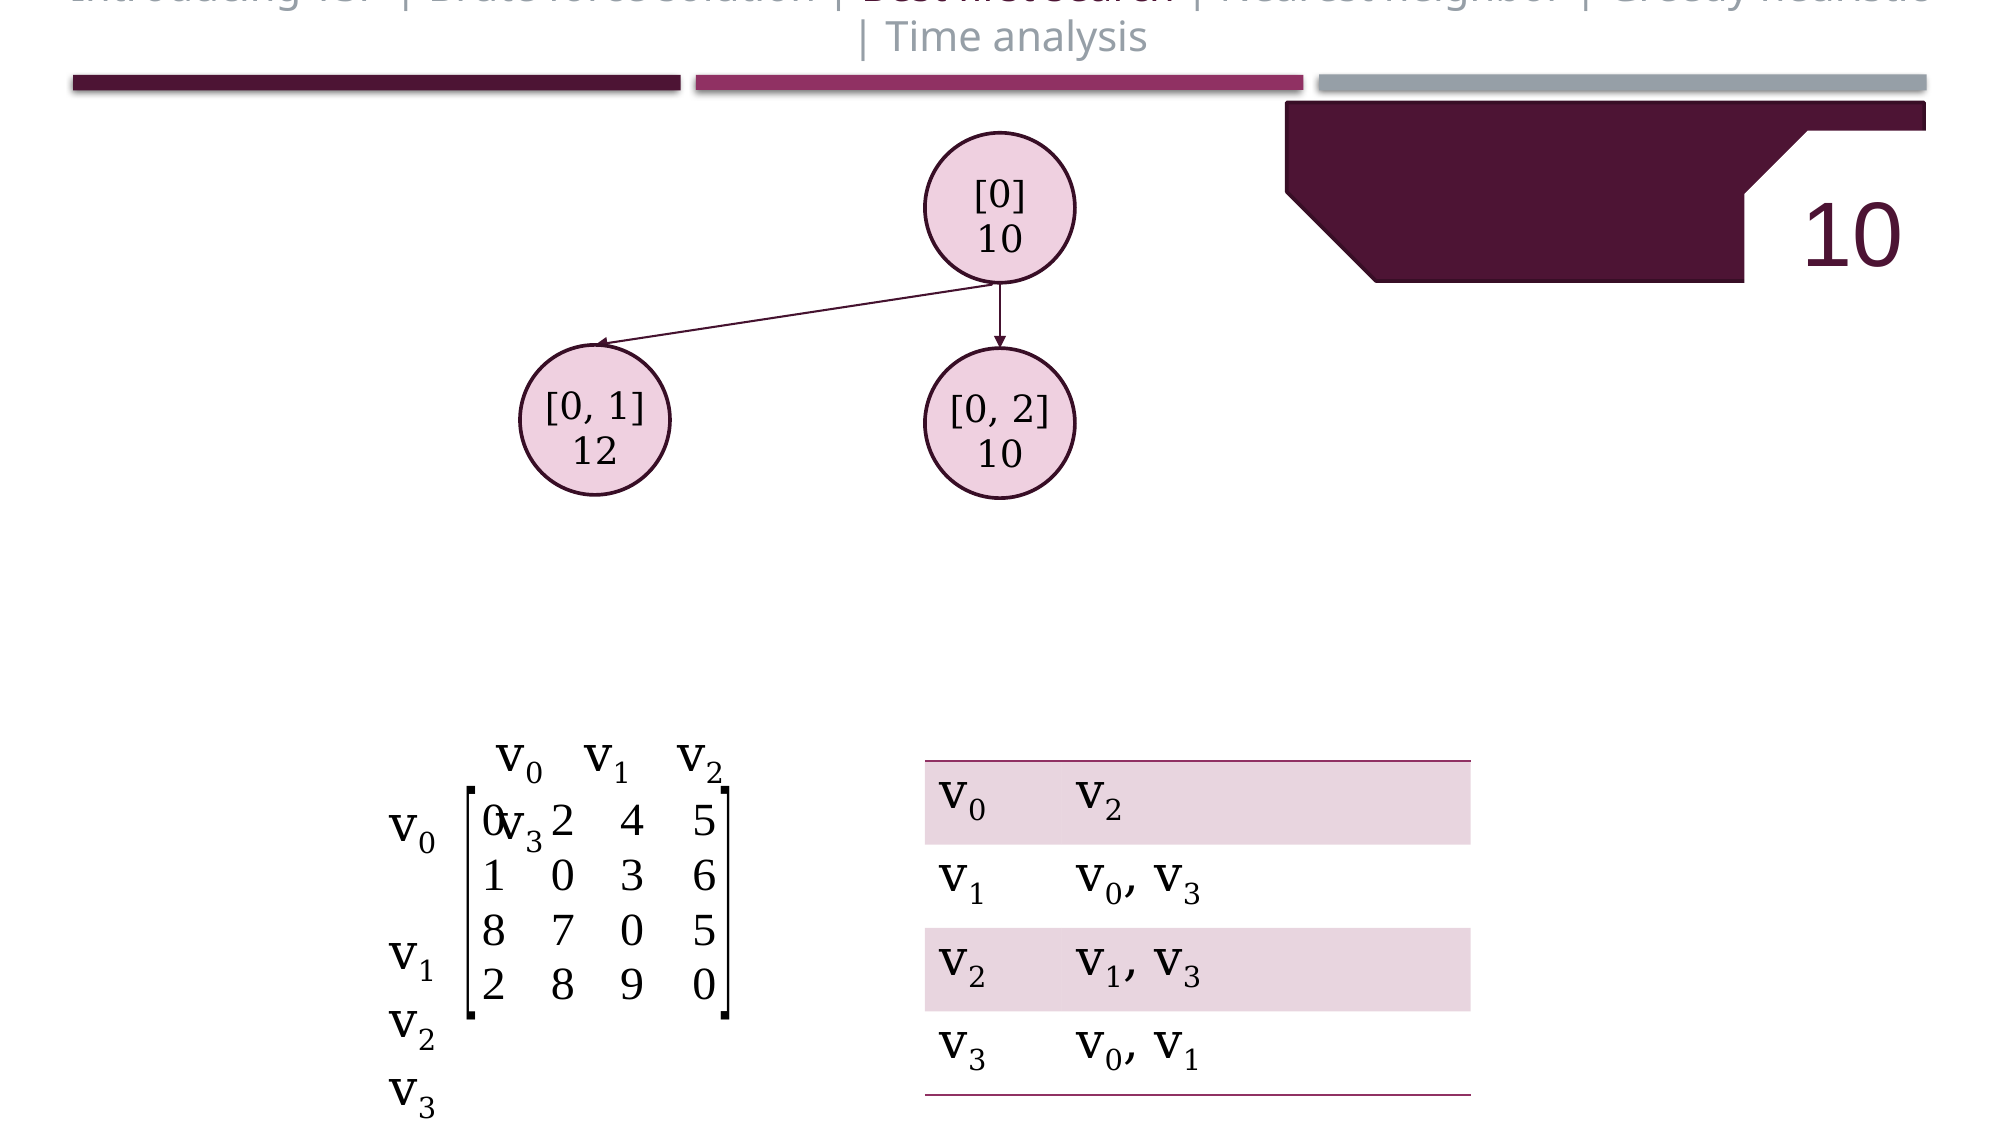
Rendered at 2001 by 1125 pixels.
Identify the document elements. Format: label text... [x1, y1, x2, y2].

table_cell v1 [925, 845, 1061, 928]
text_box [1284, 100, 1926, 283]
table_cell v1, v3 [1061, 928, 1471, 1011]
text_box Introducing TSP | Brute force solution | Best first search | Nearest neighbor | Greedy heuristic | Time analysis [47, 0, 1953, 76]
table_cell v0, v3 [1061, 845, 1471, 928]
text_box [924, 347, 1076, 530]
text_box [519, 344, 671, 496]
table_cell v0, v1 [1061, 1011, 1471, 1094]
table_header v0 [925, 762, 1061, 845]
table_cell v2 [925, 928, 1061, 1011]
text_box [594, 284, 993, 346]
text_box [374, 713, 783, 1042]
text_box 10 [1742, 128, 1931, 299]
table_header v2 [1061, 762, 1471, 845]
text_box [924, 132, 1076, 284]
table_cell v3 [925, 1011, 1061, 1094]
